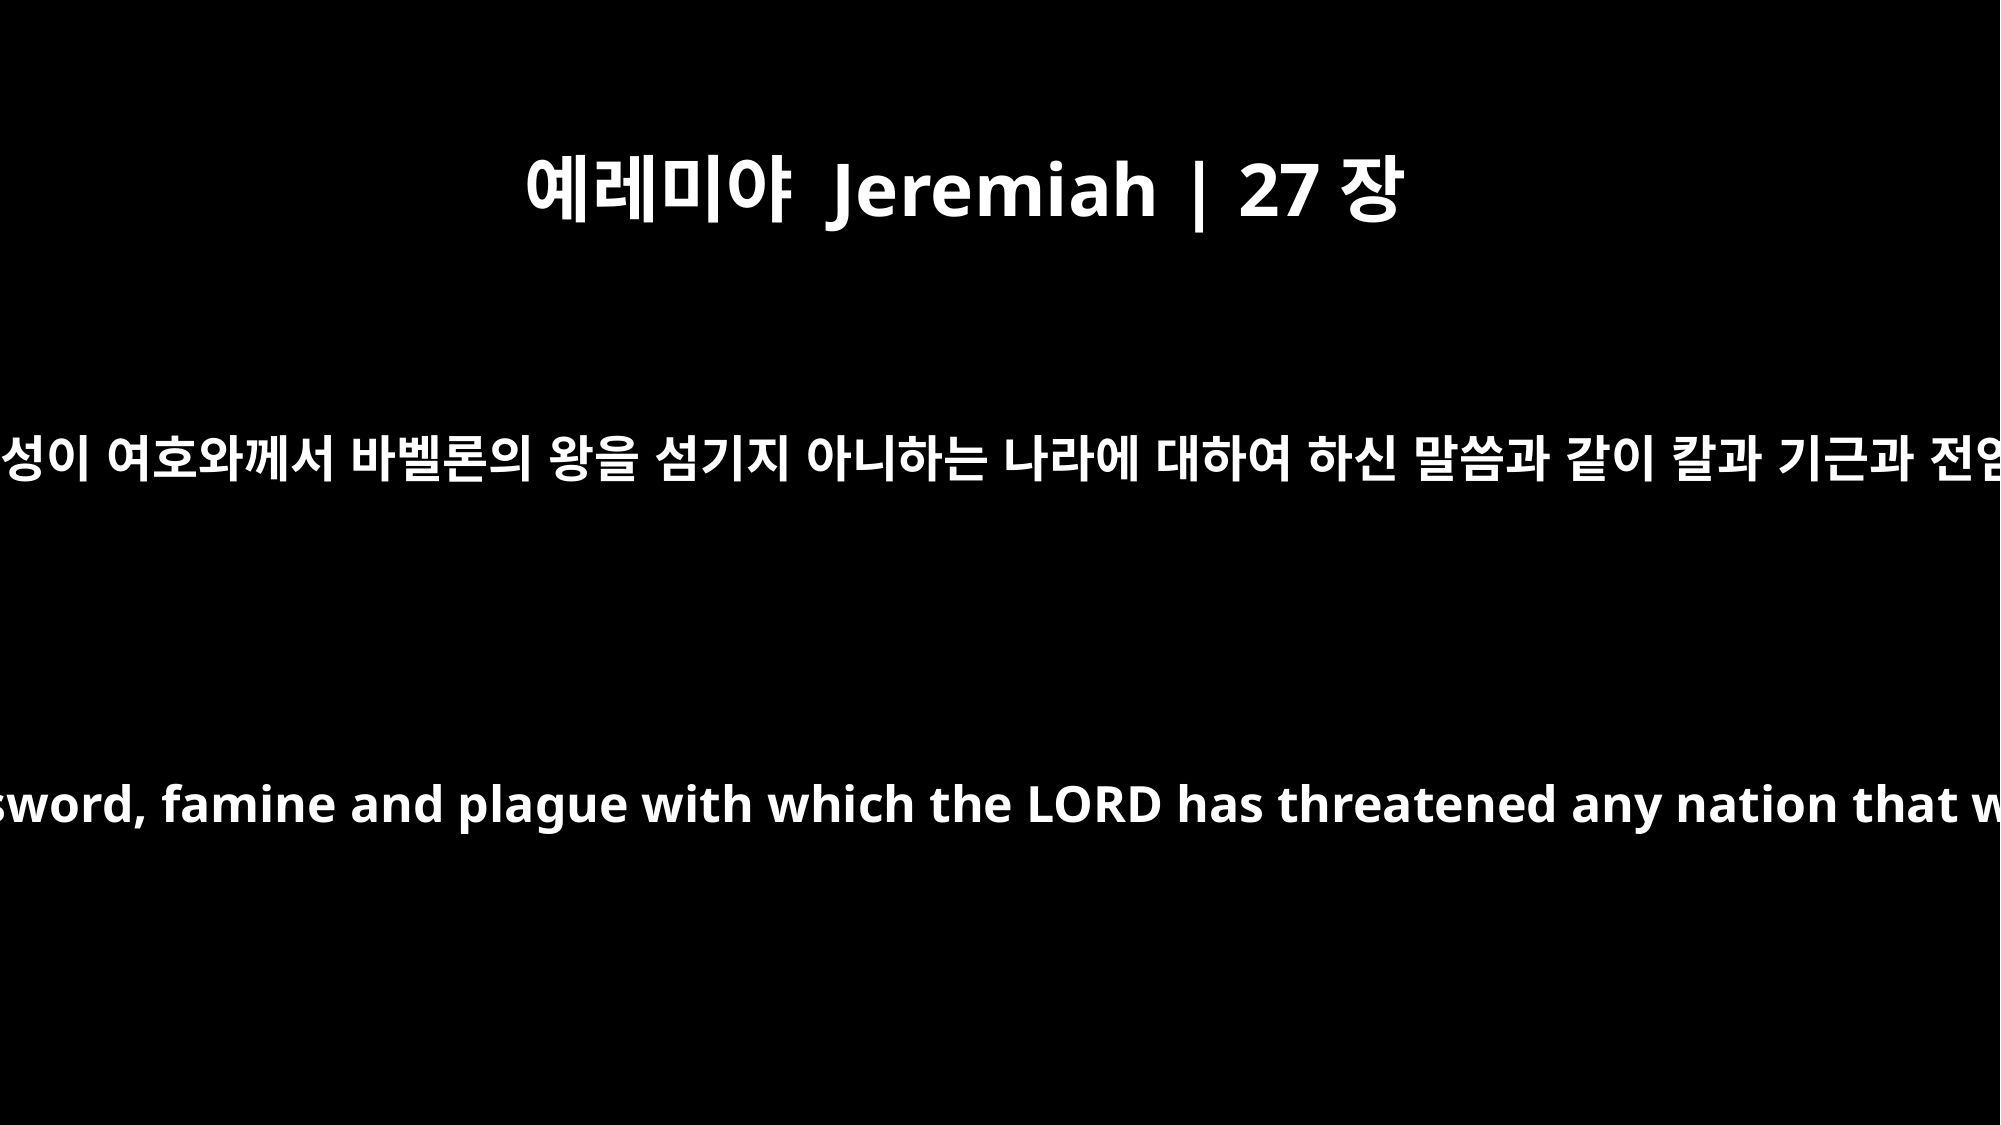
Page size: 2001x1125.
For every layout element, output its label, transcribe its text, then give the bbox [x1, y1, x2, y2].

text_box 예레미야 Jeremiah | 27장 [510, 136, 1422, 239]
text_box Why will you and your people die by the sword, famine and plague with which the LORD has threatened any nation that will not serve the king of Babylon? [0, 764, 2000, 840]
text_box 13 어찌하여 당신과 당신의 백성이 여호와께서 바벨론의 왕을 섬기지 아니하는 나라에 대하여 하신 말씀과 같이 칼과 기근과 전염병에 죽으려 하나이까 [0, 359, 2000, 495]
